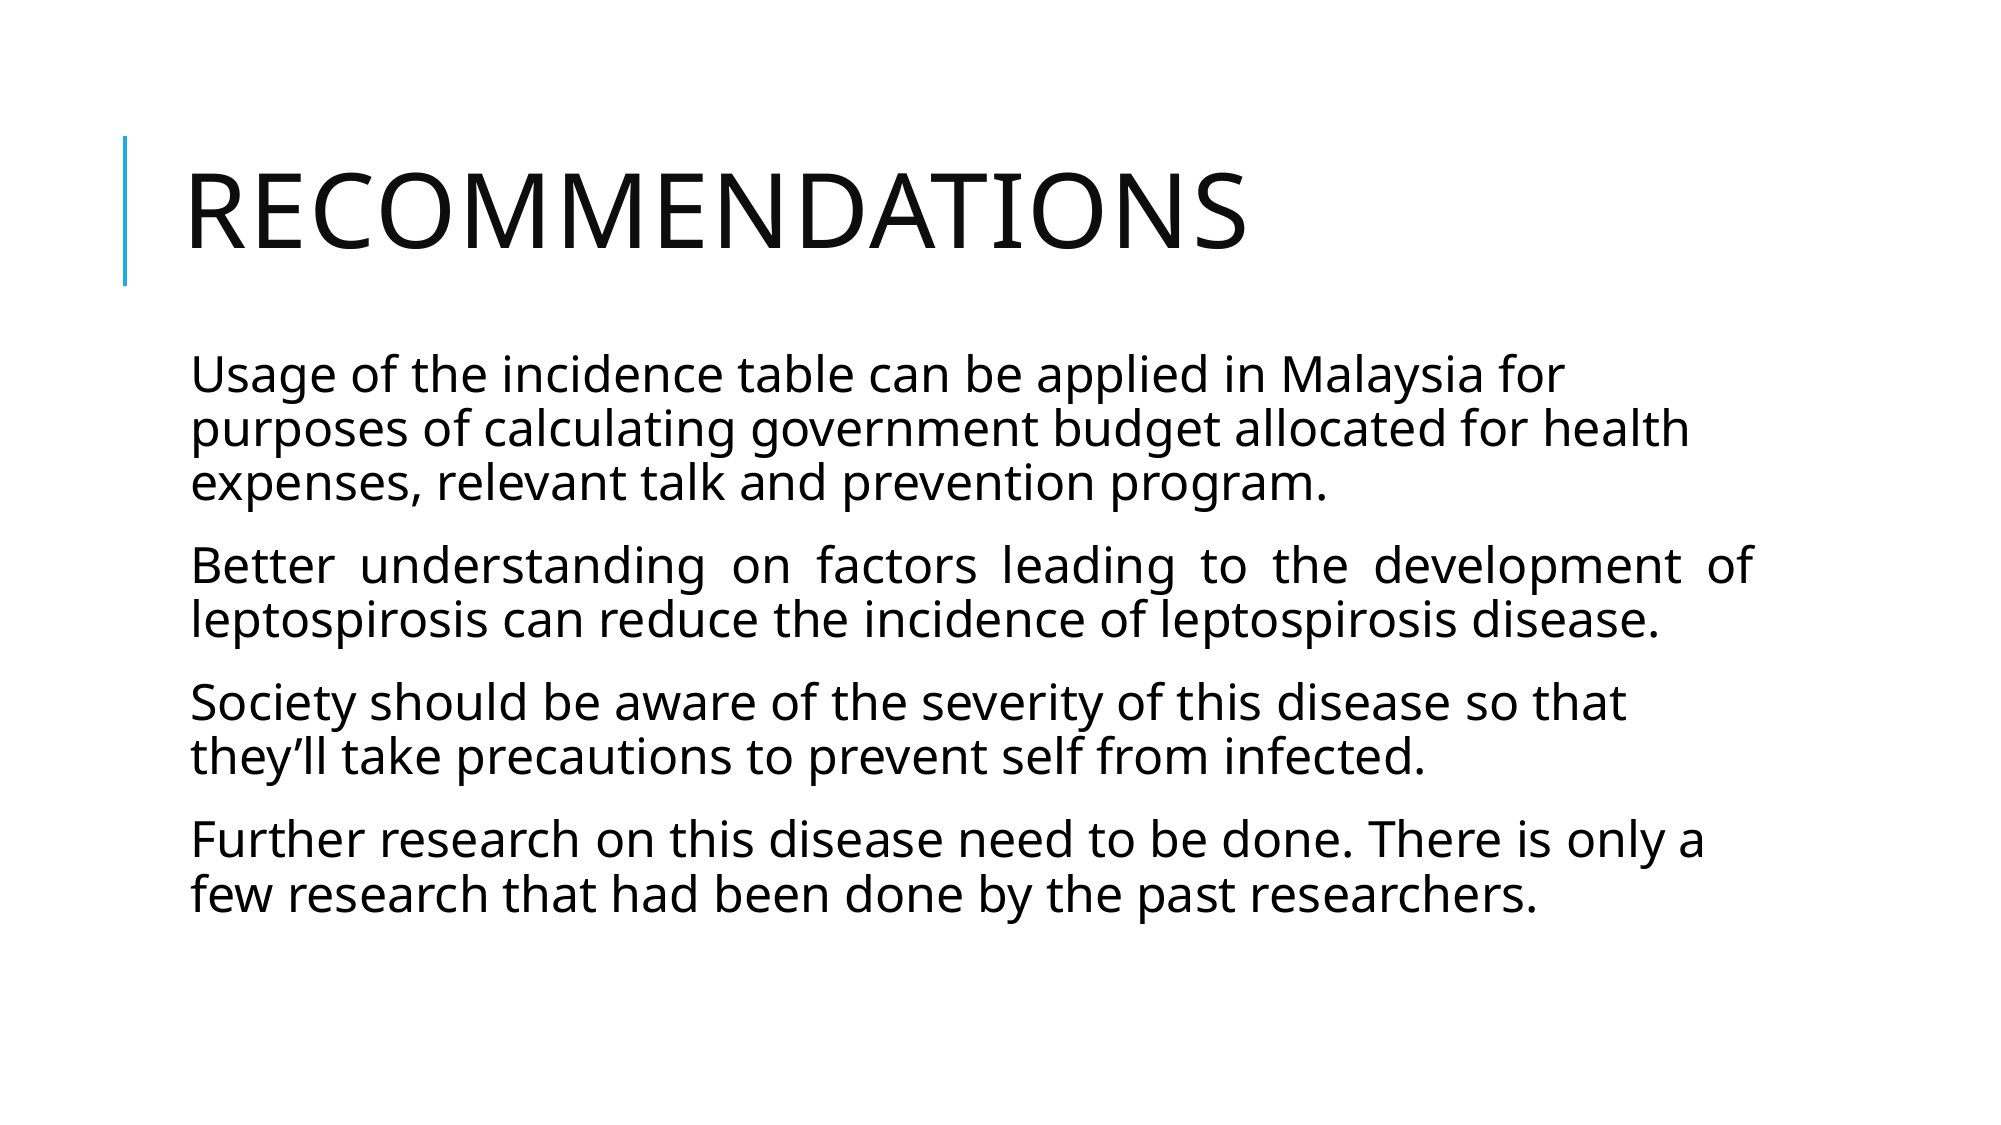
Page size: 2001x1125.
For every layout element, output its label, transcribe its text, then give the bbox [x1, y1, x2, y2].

title RECOMMENDATIONS [168, 96, 1763, 341]
list Usage of the incidence table can be applied in Malaysia for purposes of calculating government budget allocated for health expenses, relevant talk and prevention program. Better understanding on factors leading to the development of leptospirosis can reduce the incidence of leptospirosis disease. Society should be aware of the severity of this disease so that they’ll take precautions to prevent self from infected. Further research on this disease need to be done. There is only a few research that had been done by the past researchers. [168, 341, 1763, 1002]
